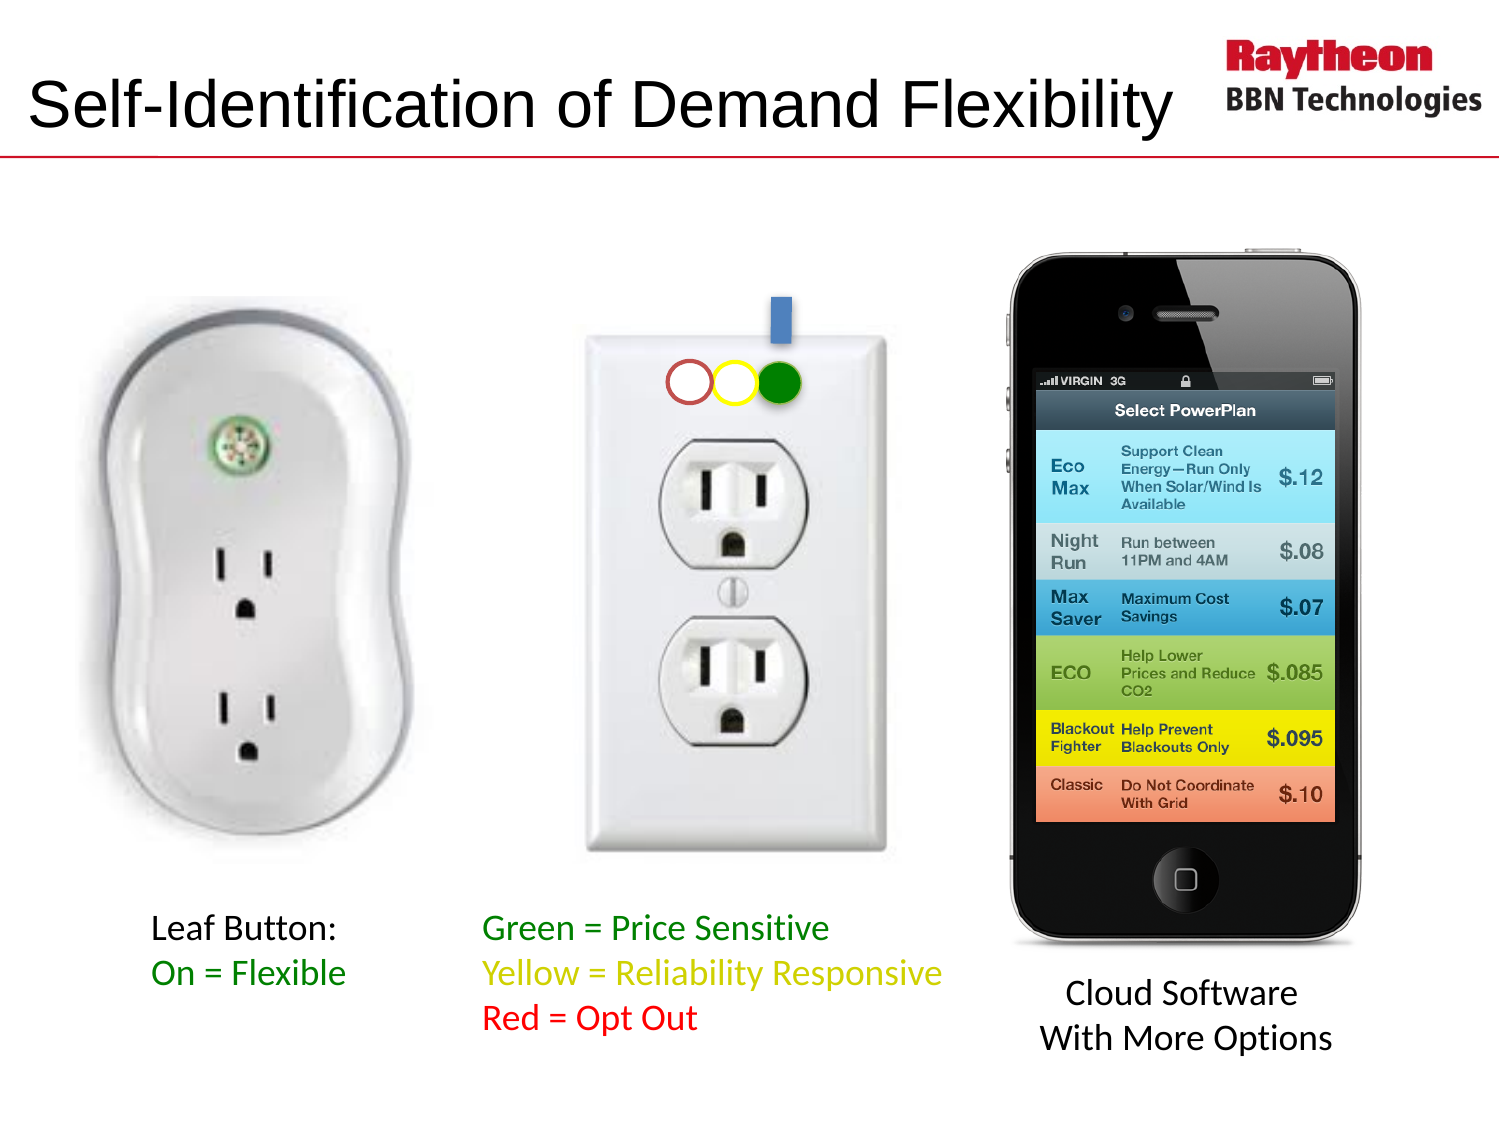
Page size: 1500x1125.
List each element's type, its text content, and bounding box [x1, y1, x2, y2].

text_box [572, 296, 902, 864]
text_box Green = Price Sensitive Yellow = Reliability Responsive Red = Opt Out [467, 895, 959, 1046]
picture [74, 296, 434, 864]
picture [975, 227, 1392, 966]
picture [1222, 36, 1484, 121]
title Self-Identification of Demand Flexibility [12, 44, 1363, 158]
text_box Cloud Software With More Options [1024, 972, 1348, 1066]
text_box Leaf Button: On = Flexible [136, 895, 362, 1001]
